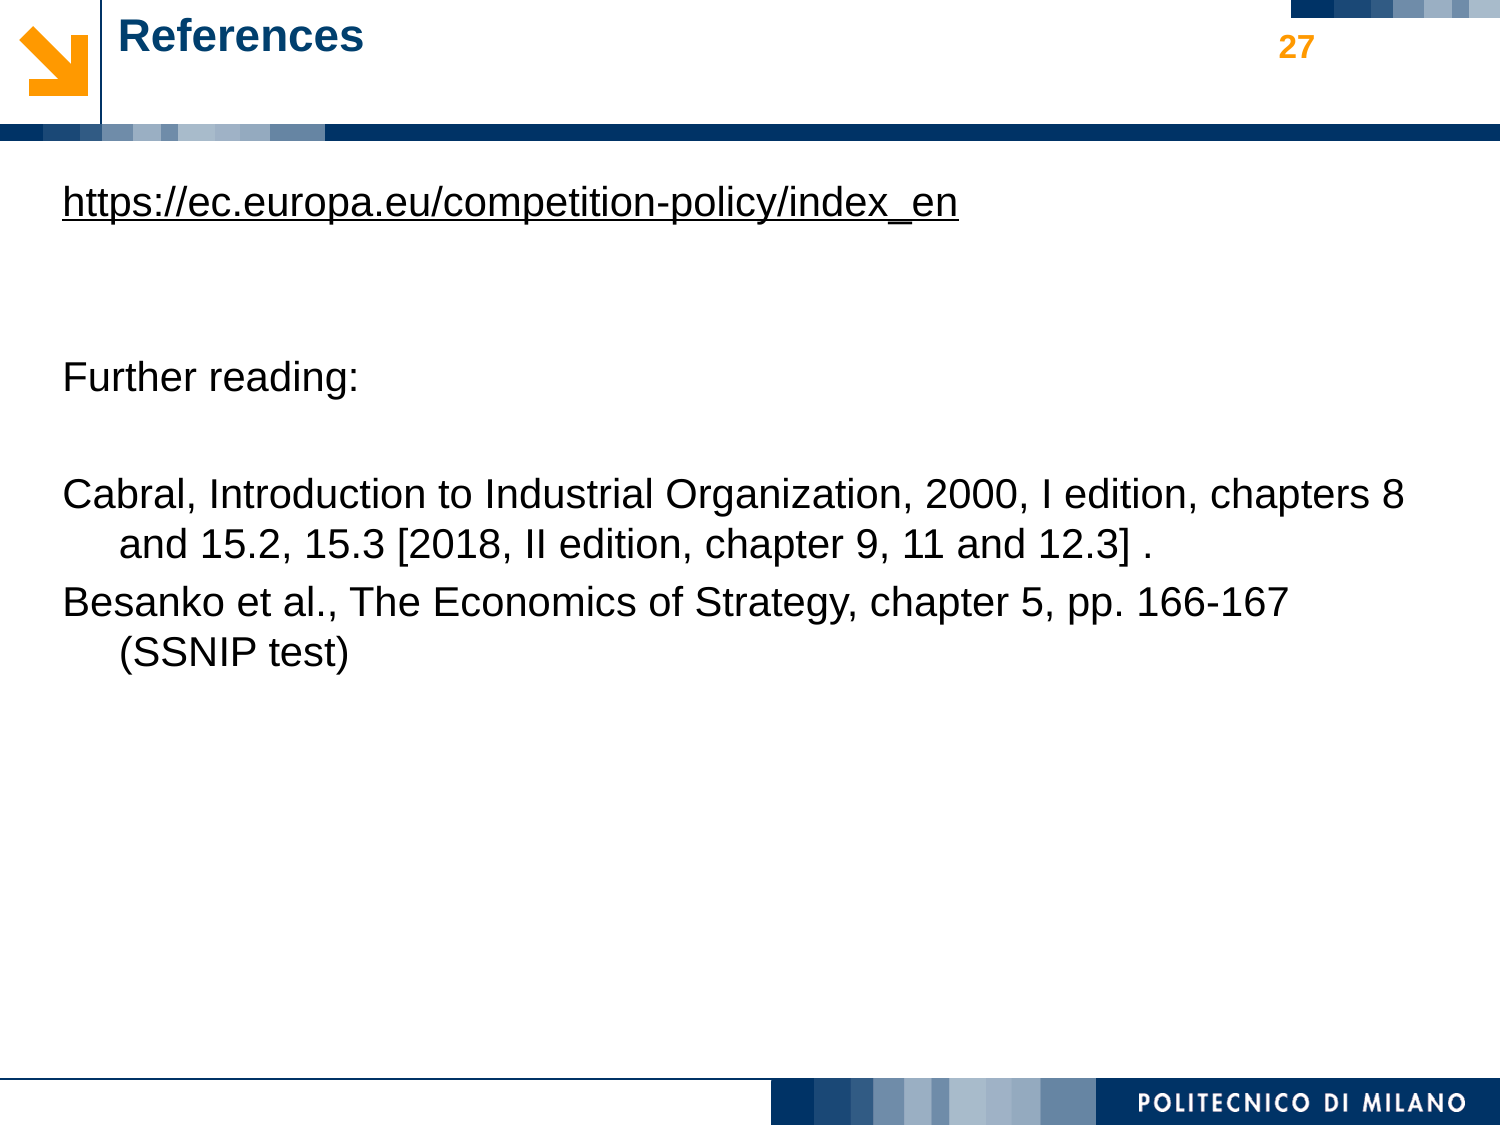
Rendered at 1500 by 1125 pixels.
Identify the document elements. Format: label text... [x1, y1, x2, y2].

picture [0, 1074, 1500, 1125]
slide_number 27 [1269, 24, 1493, 66]
picture [0, 0, 1500, 141]
title References [117, 5, 1094, 144]
list https://ec.europa.eu/competition-policy/index_en Further reading: Cabral, Introduction to Industrial Organization, 2000, I edition, chapters 8 and 15.2, 15.3 [2018, II edition, chapter 9, 11 and 12.3] . Besanko et al., The Economics of Strategy, chapter 5, pp. 166-167 (SSNIP test) [62, 174, 1413, 988]
